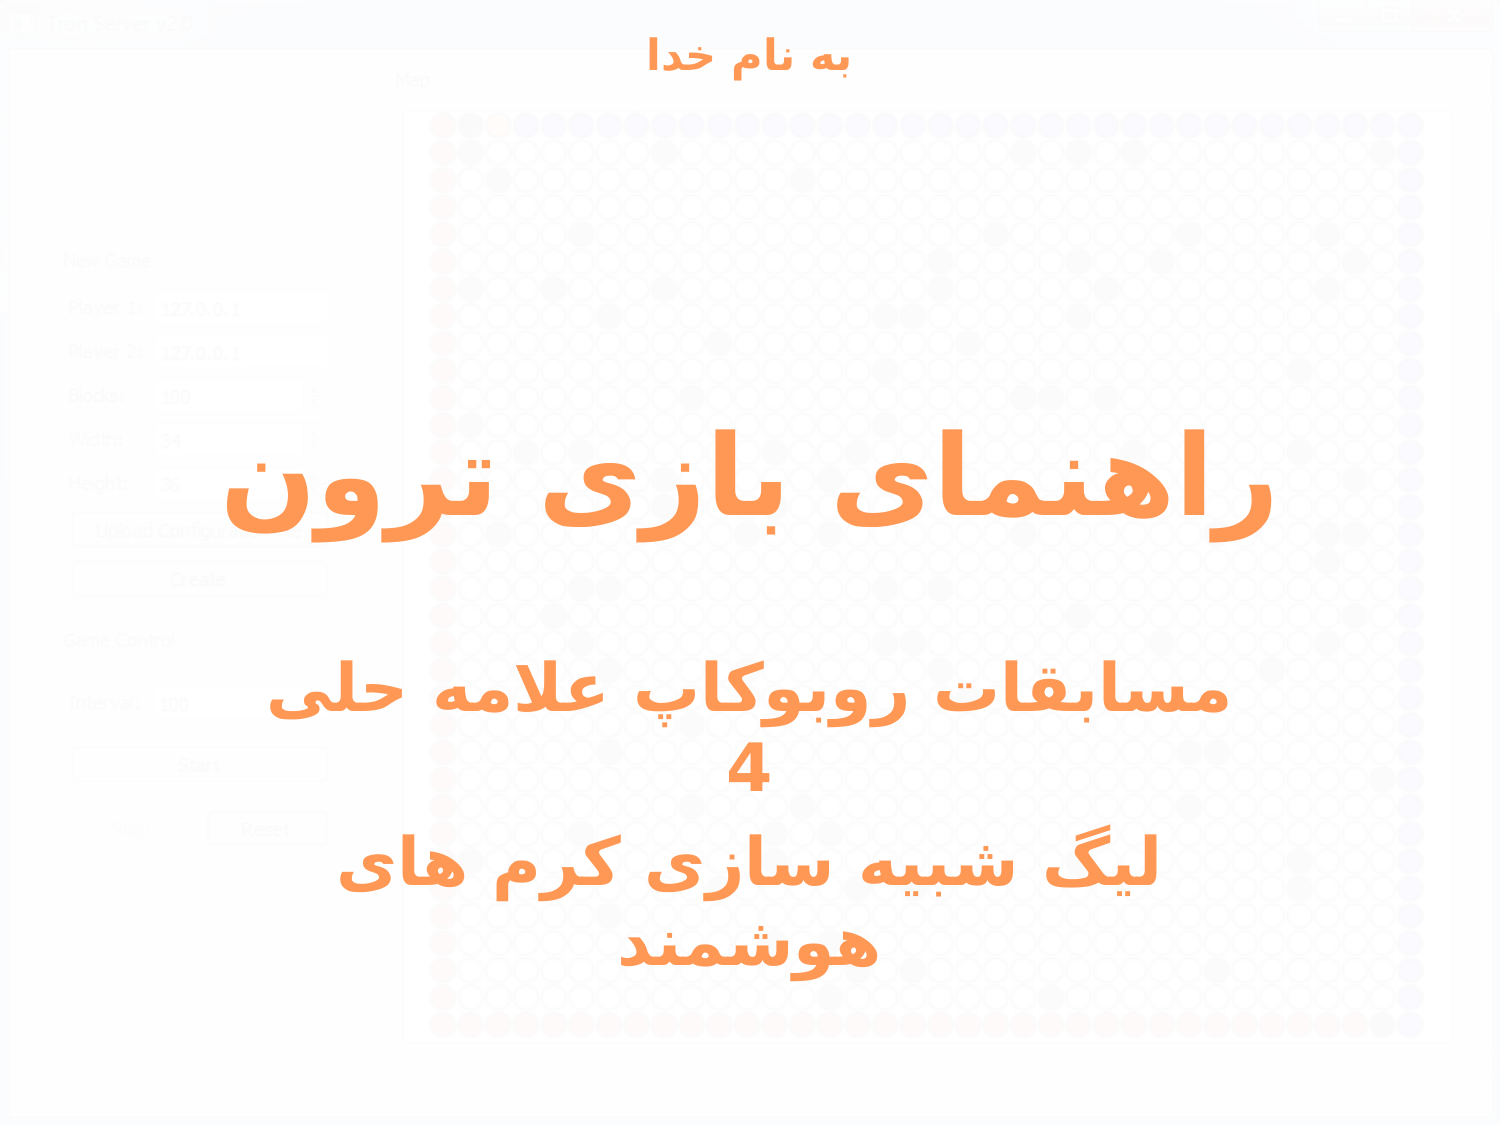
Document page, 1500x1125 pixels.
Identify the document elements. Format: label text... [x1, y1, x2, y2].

subtitle مسابقات روبوکاپ علامه حلی 4 لیگ شبیه سازی کرم های هوشمند [225, 637, 1275, 925]
title راهنمای بازی ترون [112, 349, 1388, 591]
text_box به نام خدا [631, 12, 869, 94]
